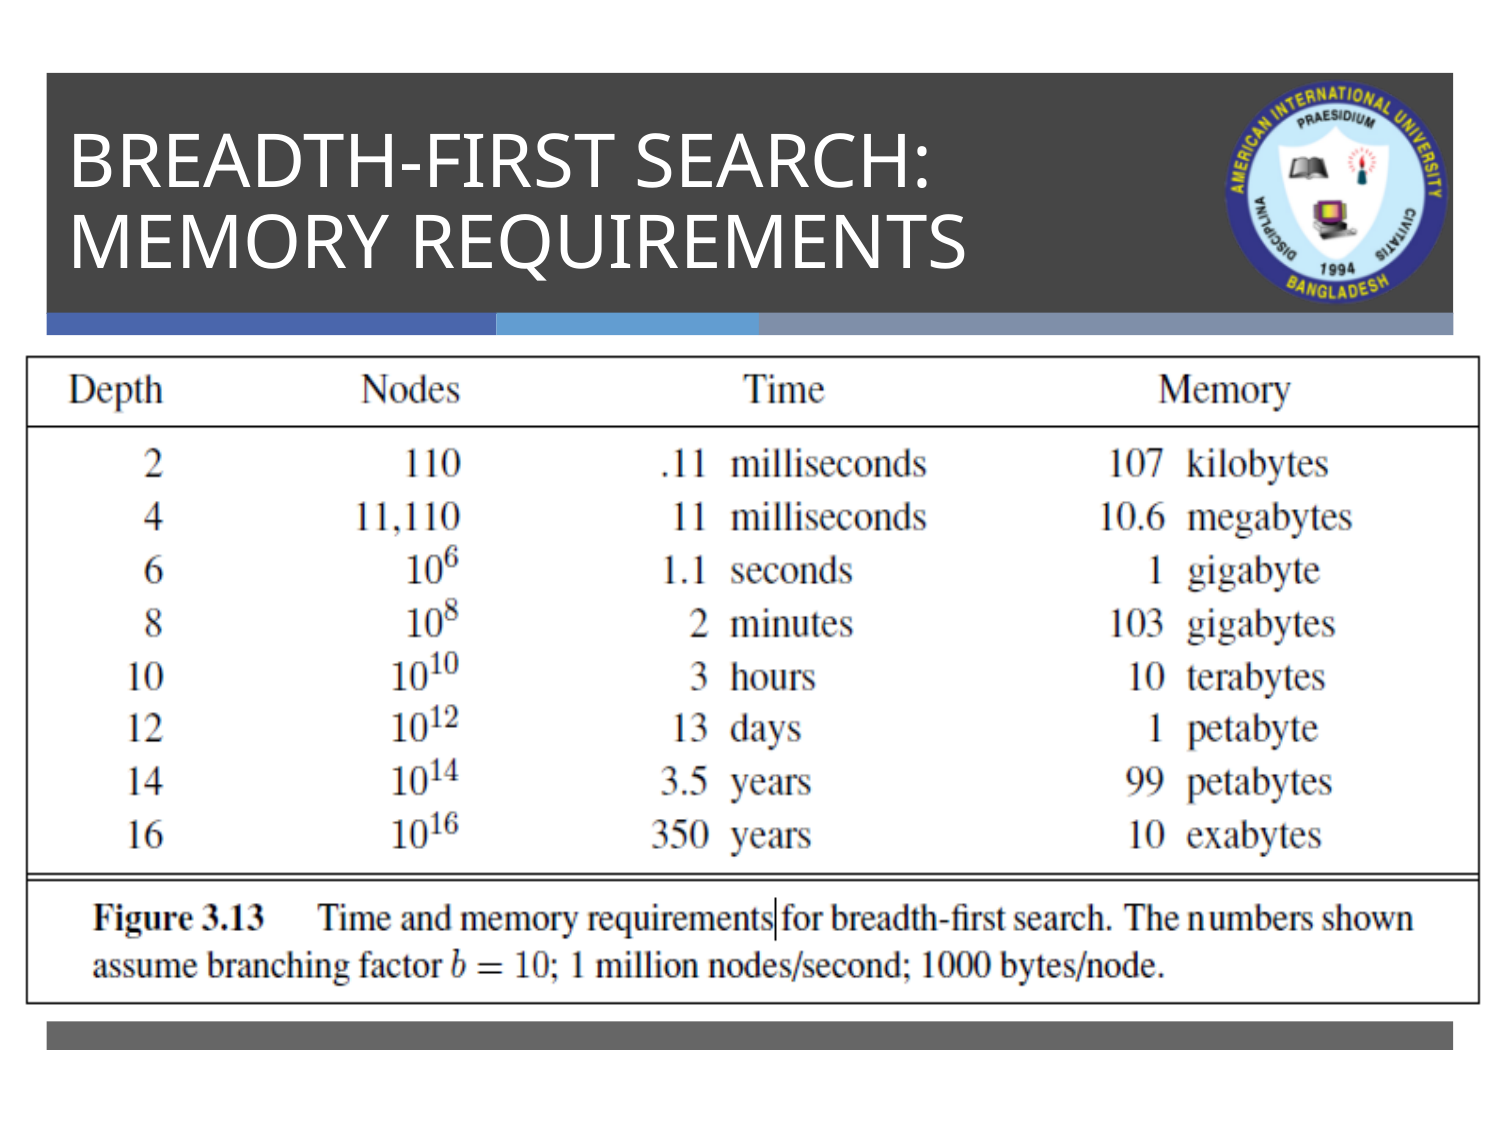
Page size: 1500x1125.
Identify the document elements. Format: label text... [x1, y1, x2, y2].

title BREADTH-FIRST SEARCH: MEMORY REQUIREMENTS [52, 112, 1334, 292]
picture [1220, 75, 1454, 310]
picture [16, 344, 1487, 1013]
